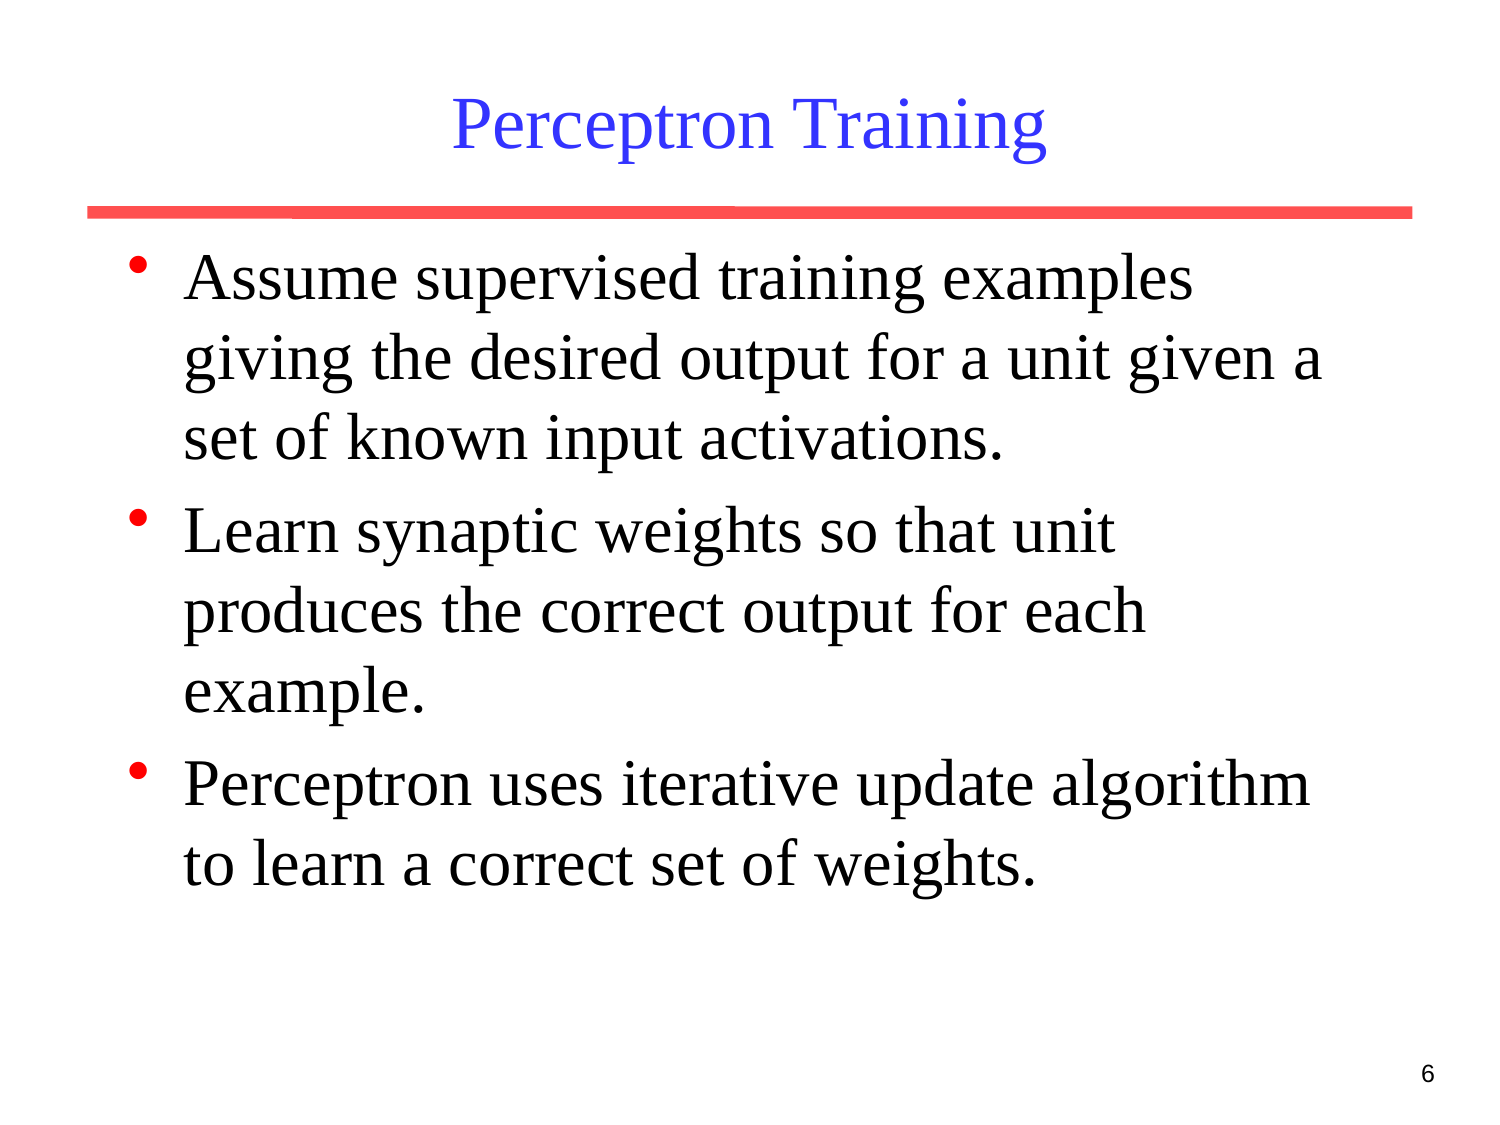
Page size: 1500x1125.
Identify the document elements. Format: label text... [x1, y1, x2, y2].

list Assume supervised training examples giving the desired output for a unit given a set of known input activations. Learn synaptic weights so that unit produces the correct output for each example. Perceptron uses iterative update algorithm to learn a correct set of weights. [112, 224, 1388, 995]
slide_number 6 [1137, 1049, 1451, 1125]
title Perceptron Training [112, 37, 1388, 201]
